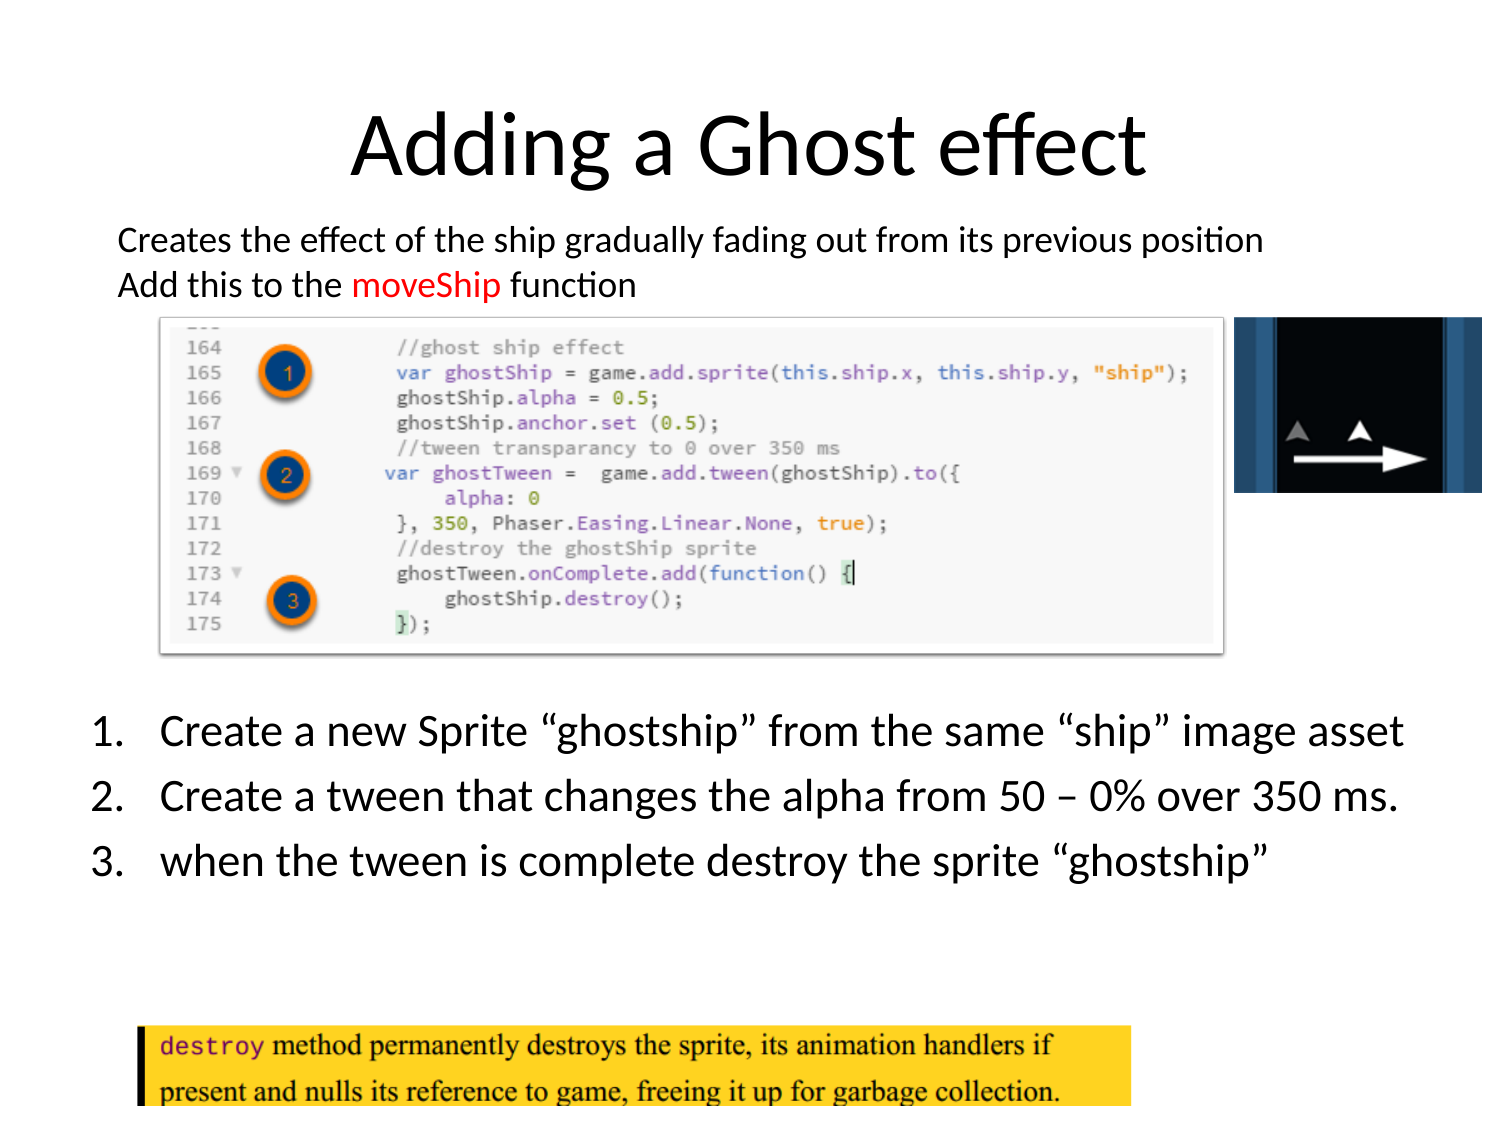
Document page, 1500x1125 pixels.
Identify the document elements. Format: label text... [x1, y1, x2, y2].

picture [157, 316, 1227, 659]
text_box Creates the effect of the ship gradually fading out from its previous position Add this to the moveShip function [102, 208, 1281, 313]
title Adding a Ghost effect [75, 45, 1425, 233]
picture [135, 1022, 1135, 1106]
picture [1234, 314, 1482, 493]
list Create a new Sprite “ghostship” from the same “ship” image asset Create a tween that changes the alpha from 50 – 0% over 350 ms. when the tween is complete destroy the sprite “ghostship” [75, 692, 1425, 1005]
